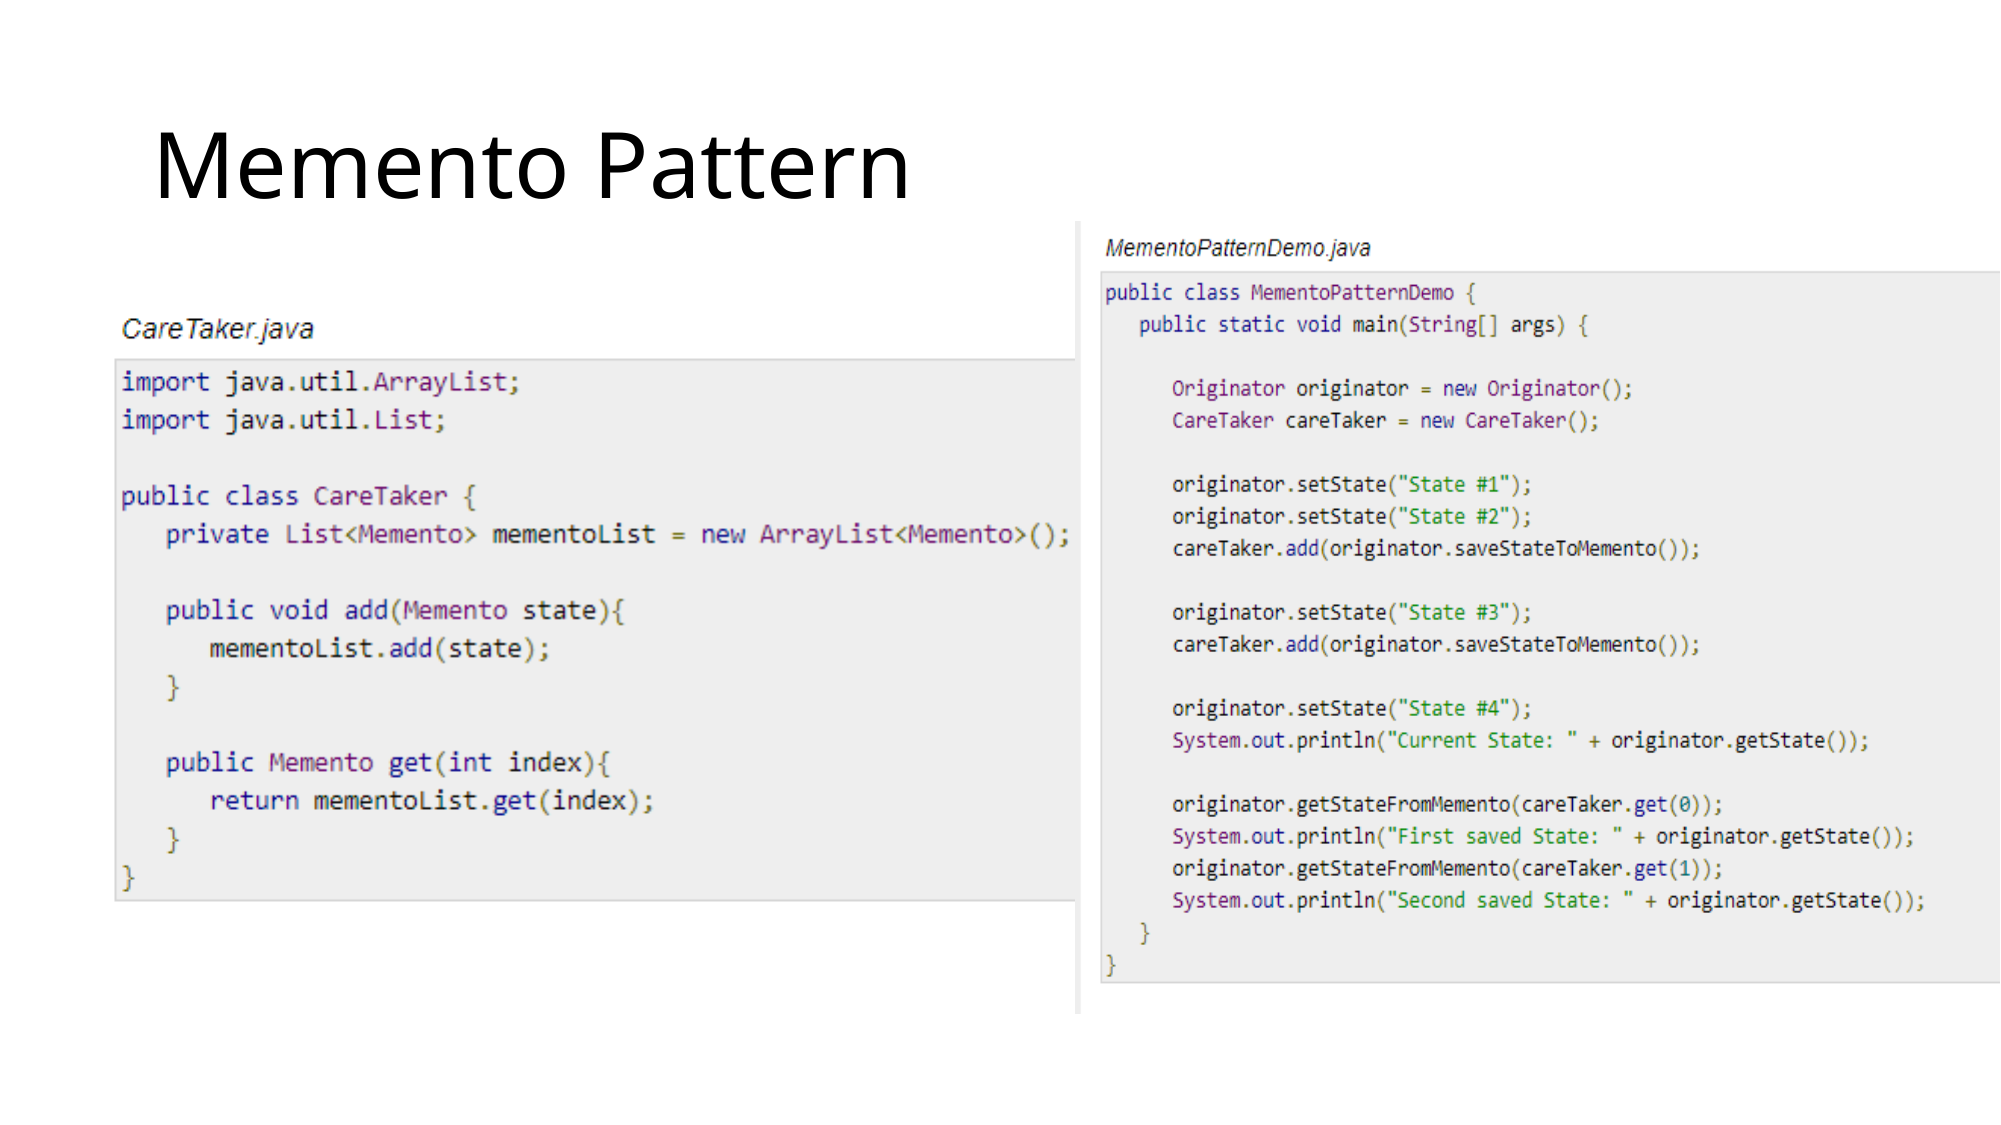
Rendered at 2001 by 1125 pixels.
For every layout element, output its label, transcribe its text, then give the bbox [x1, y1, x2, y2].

picture [97, 221, 2000, 1014]
title Memento Pattern [137, 59, 1863, 278]
